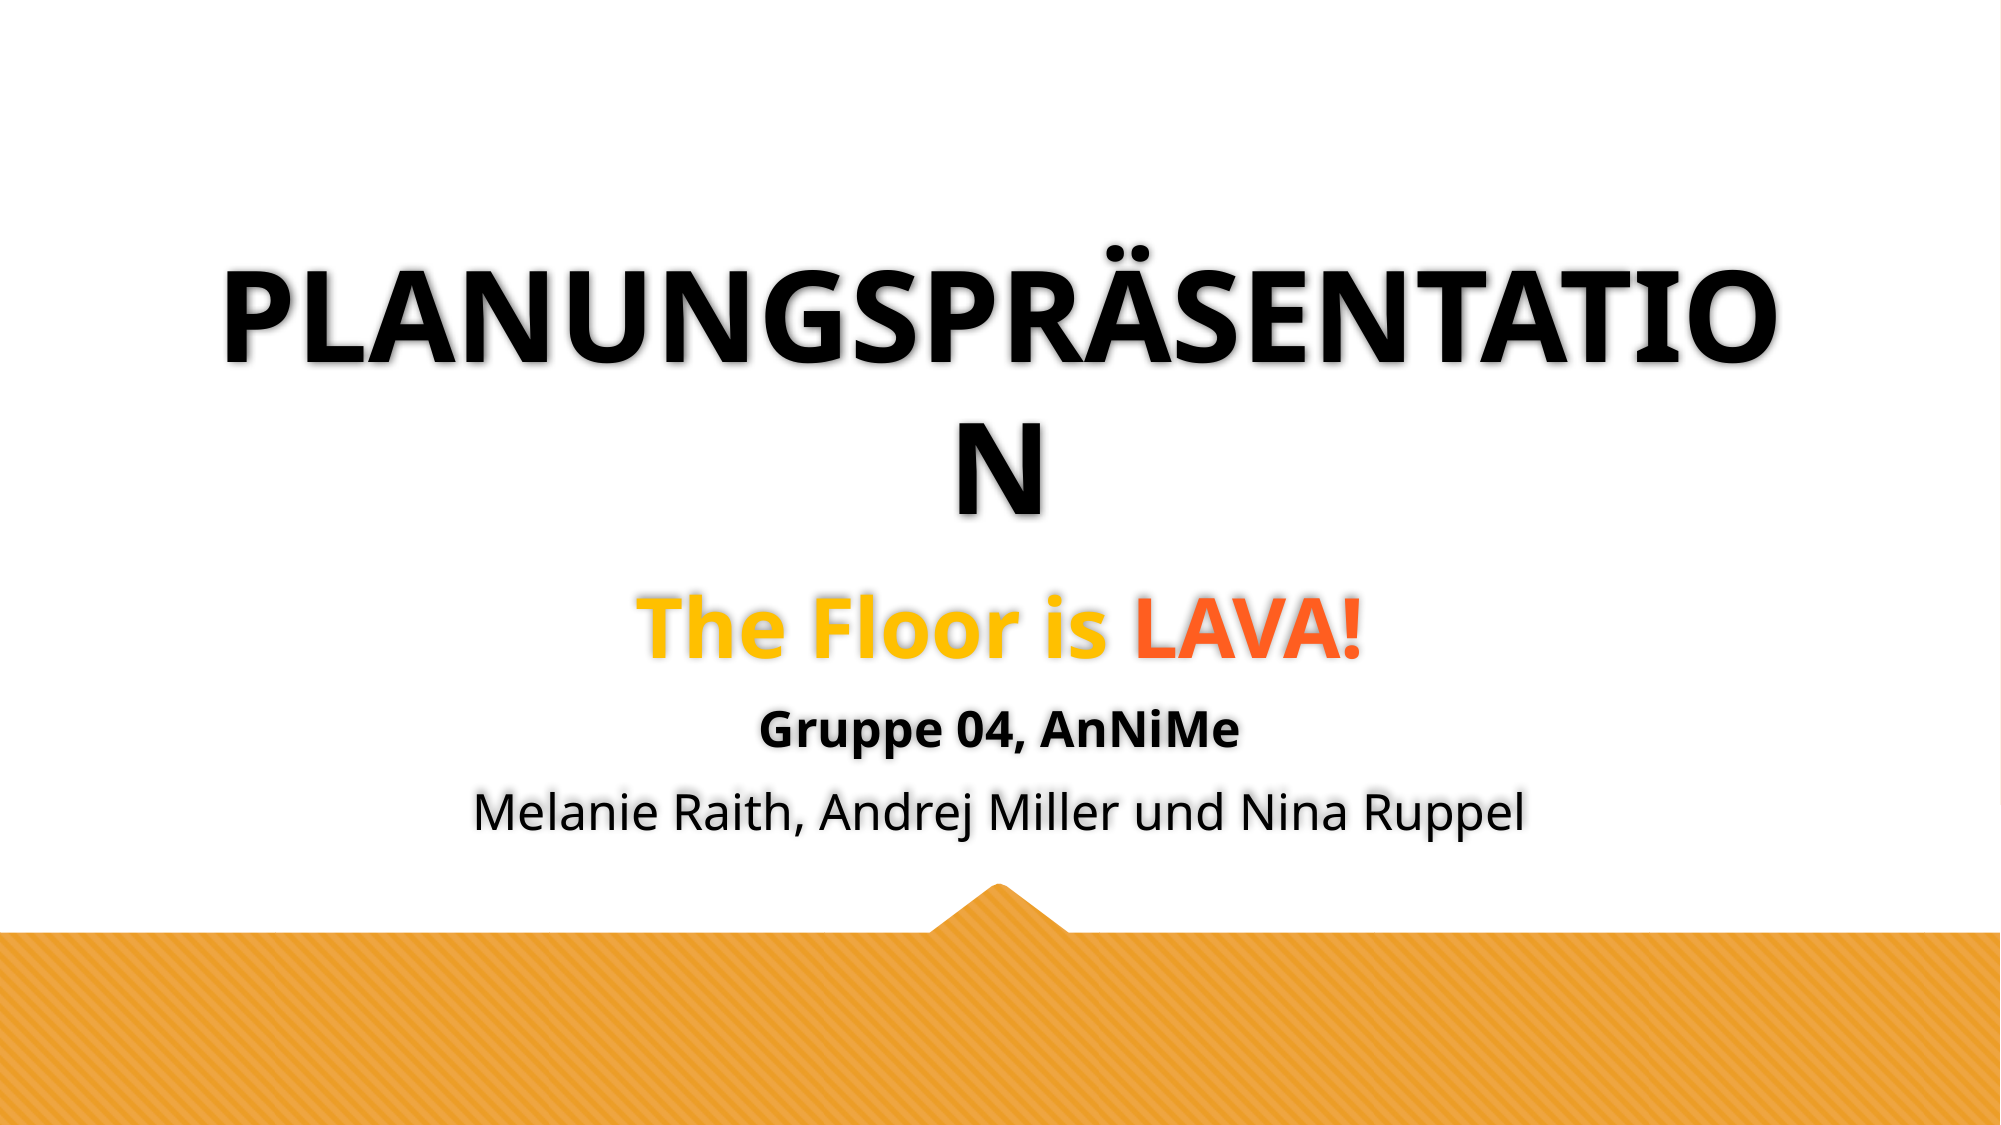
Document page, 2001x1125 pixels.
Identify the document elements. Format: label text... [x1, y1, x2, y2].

text_box [0, 883, 2000, 1125]
subtitle The Floor is LAVA! Gruppe 04, AnNiMe Melanie Raith, Andrej Miller und Nina Ruppel [312, 567, 1688, 782]
text_box [0, 0, 2000, 931]
title PLANUNGSPRÄSENTATION [158, 51, 1842, 548]
